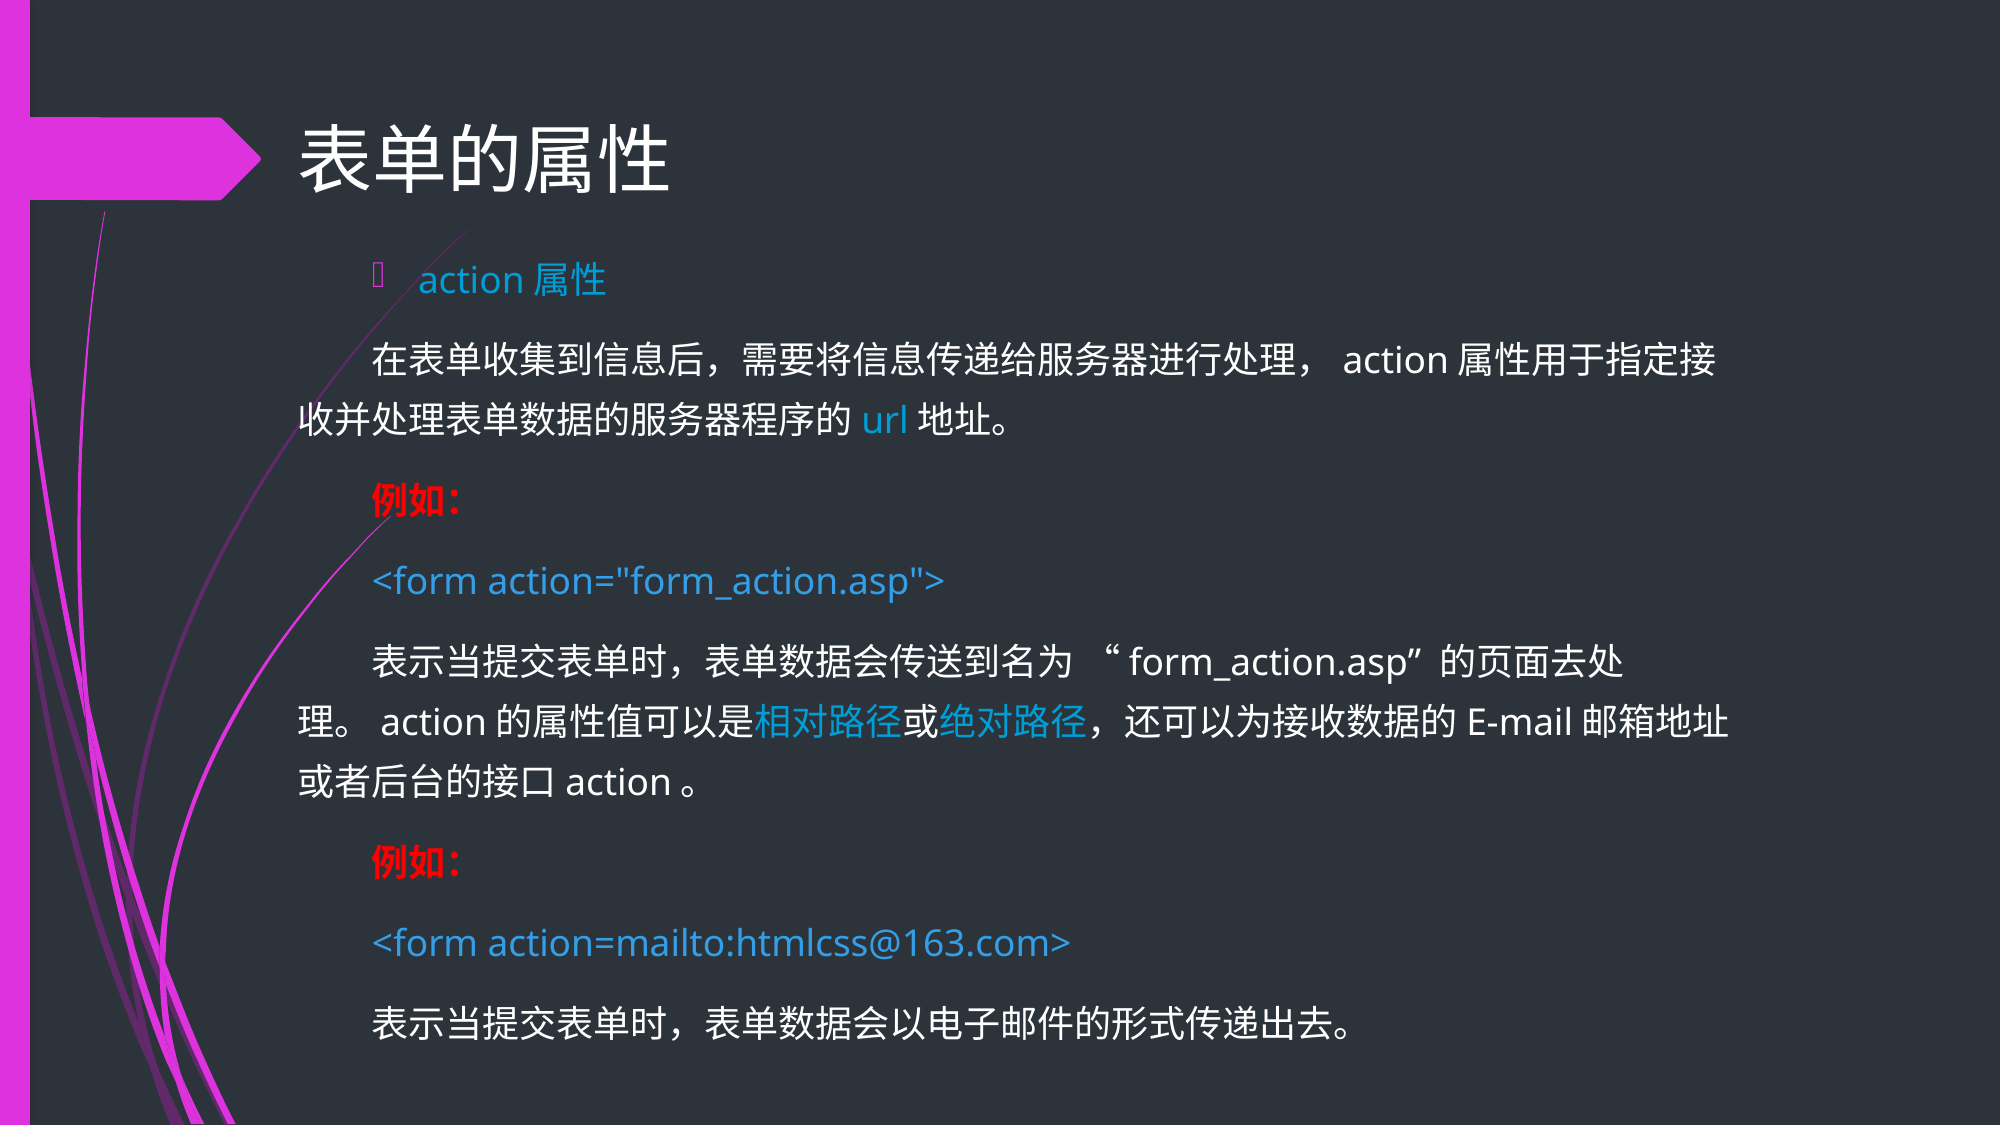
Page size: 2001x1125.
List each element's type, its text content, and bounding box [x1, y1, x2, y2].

list action属性 在表单收集到信息后，需要将信息传递给服务器进行处理，action属性用于指定接收并处理表单数据的服务器程序的url地址。 例如： <form action="form_action.asp"> 表示当提交表单时，表单数据会传送到名为 “form_action.asp” 的页面去处理。action的属性值可以是相对路径或绝对路径，还可以为接收数据的E-mail邮箱地址或者后台的接口action。 例如： <form action=mailto:htmlcss@163.com> 表示当提交表单时，表单数据会以电子邮件的形式传递出去。 [282, 233, 1746, 1056]
title 表单的属性 [282, 105, 1745, 233]
